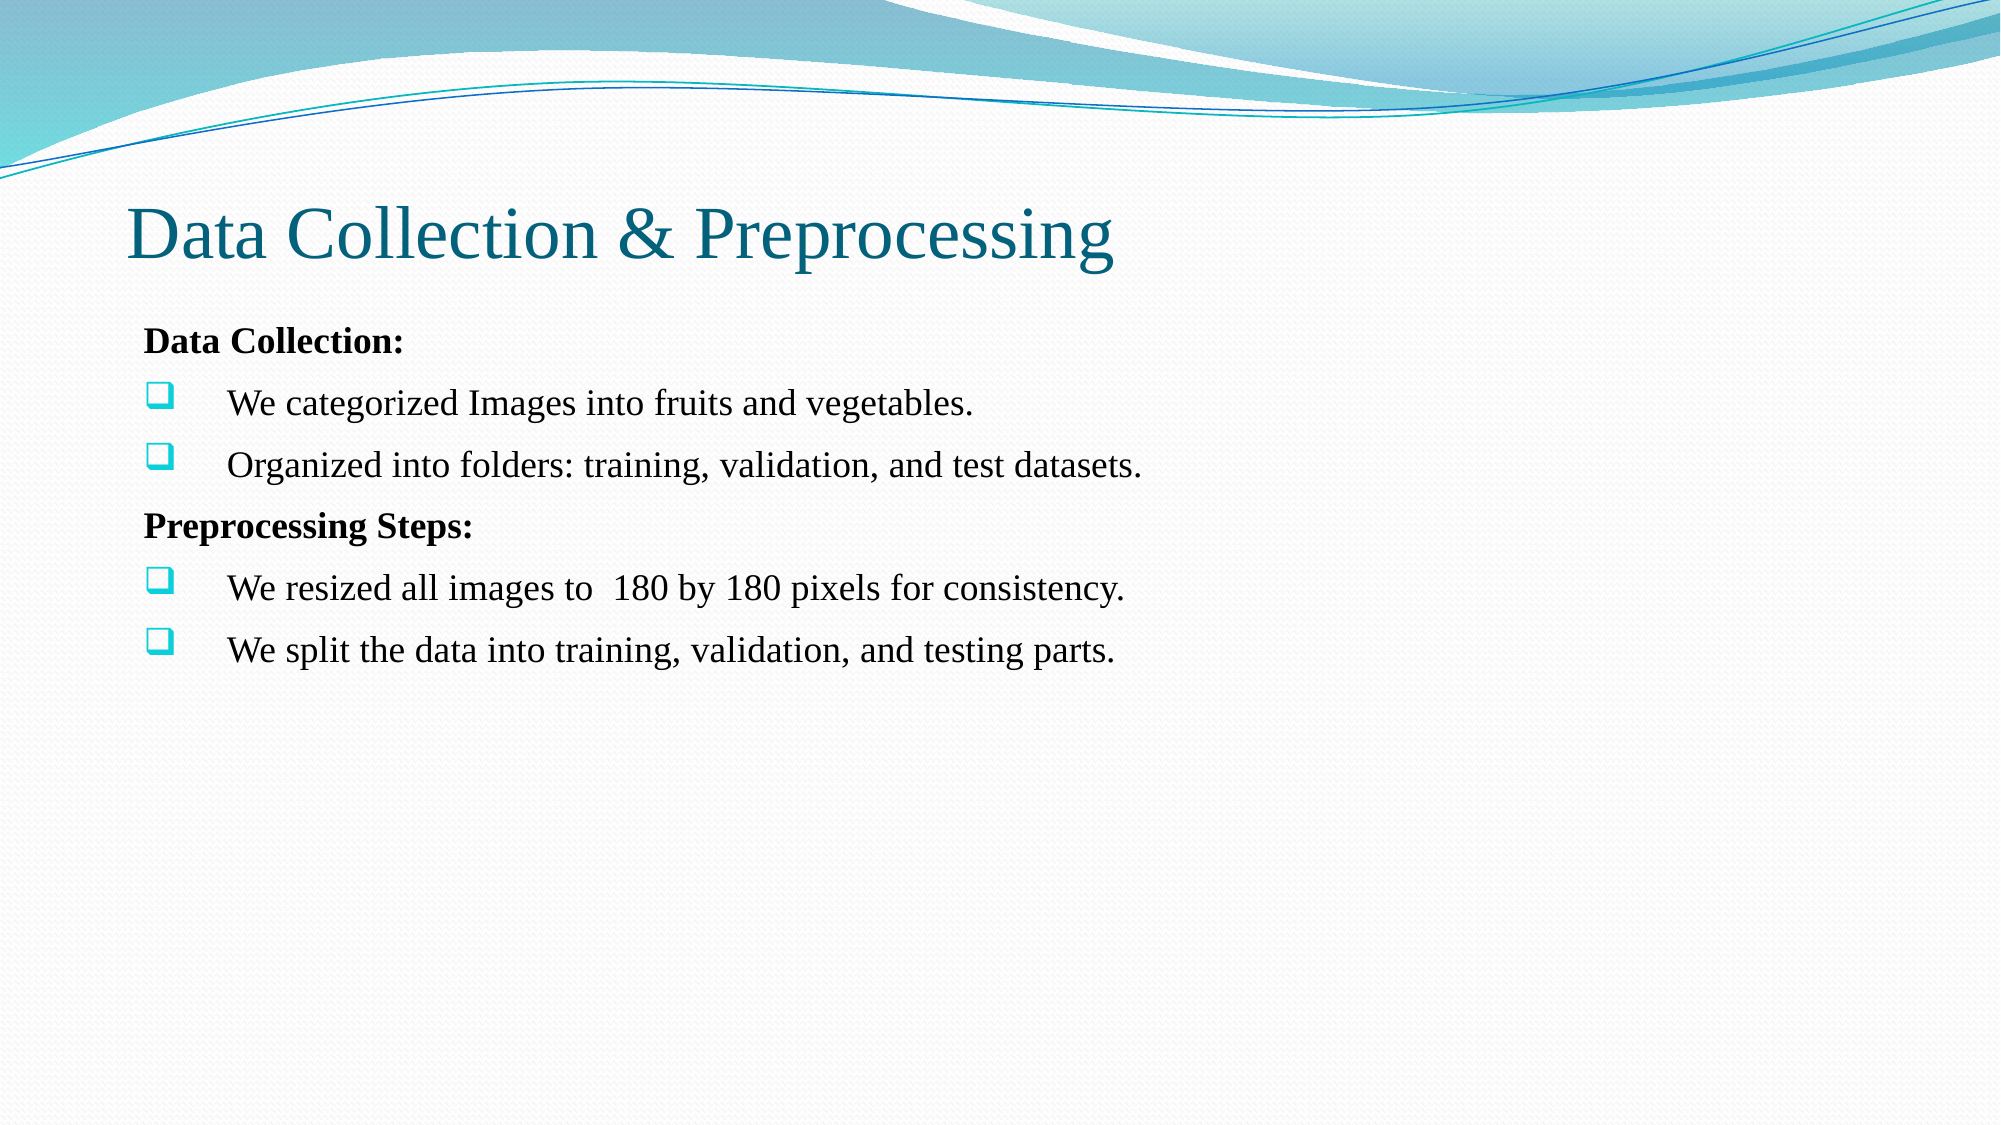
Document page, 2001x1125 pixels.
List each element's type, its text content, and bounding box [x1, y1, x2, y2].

title Data Collection & Preprocessing [126, 85, 1586, 274]
list Data Collection: We categorized Images into fruits and vegetables. Organized into folders: training, validation, and test datasets. Preprocessing Steps: We resized all images to 180 by 180 pixels for consistency. We split the data into training, validation, and testing parts. [126, 316, 1286, 517]
